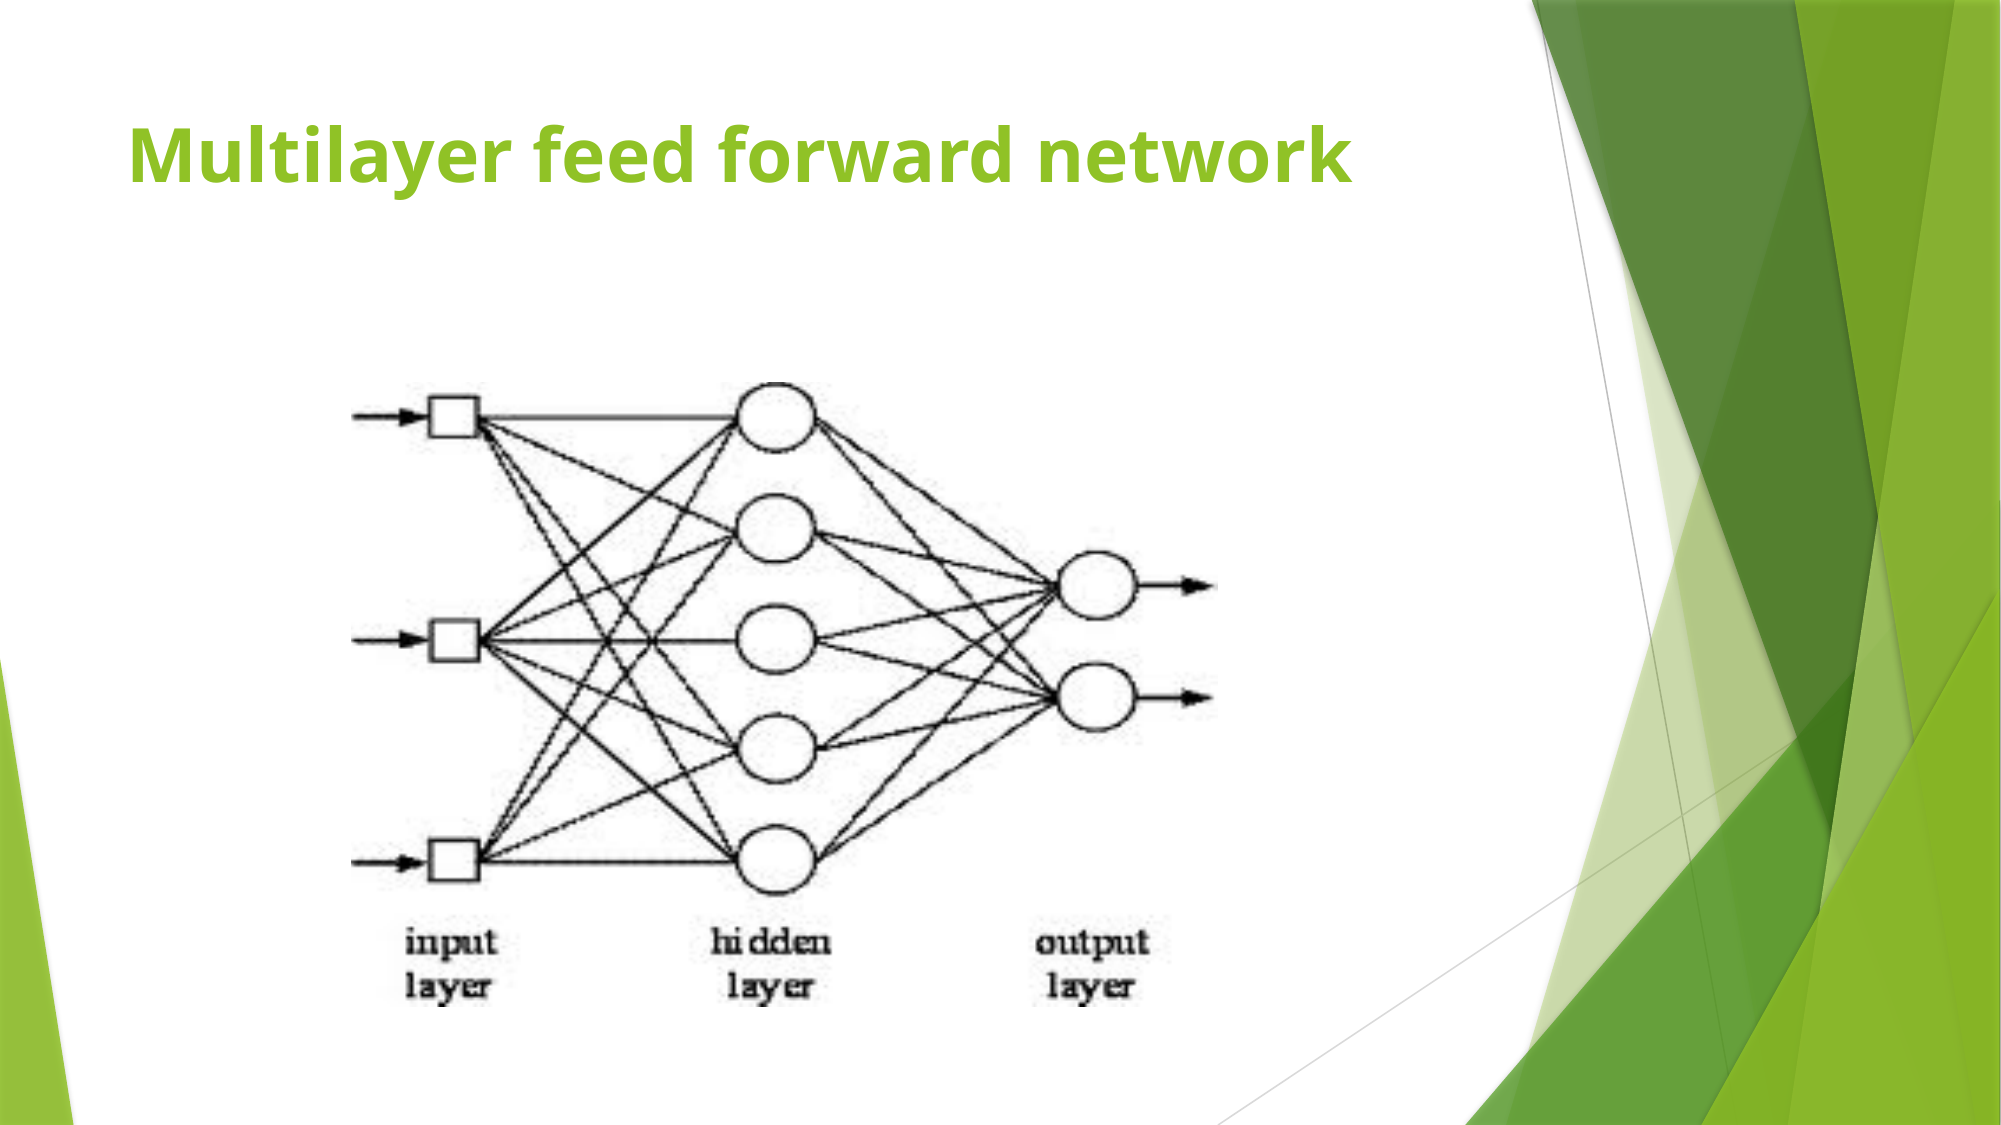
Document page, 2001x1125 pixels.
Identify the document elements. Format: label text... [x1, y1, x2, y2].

title Multilayer feed forward network [111, 99, 1522, 317]
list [350, 382, 1218, 1007]
